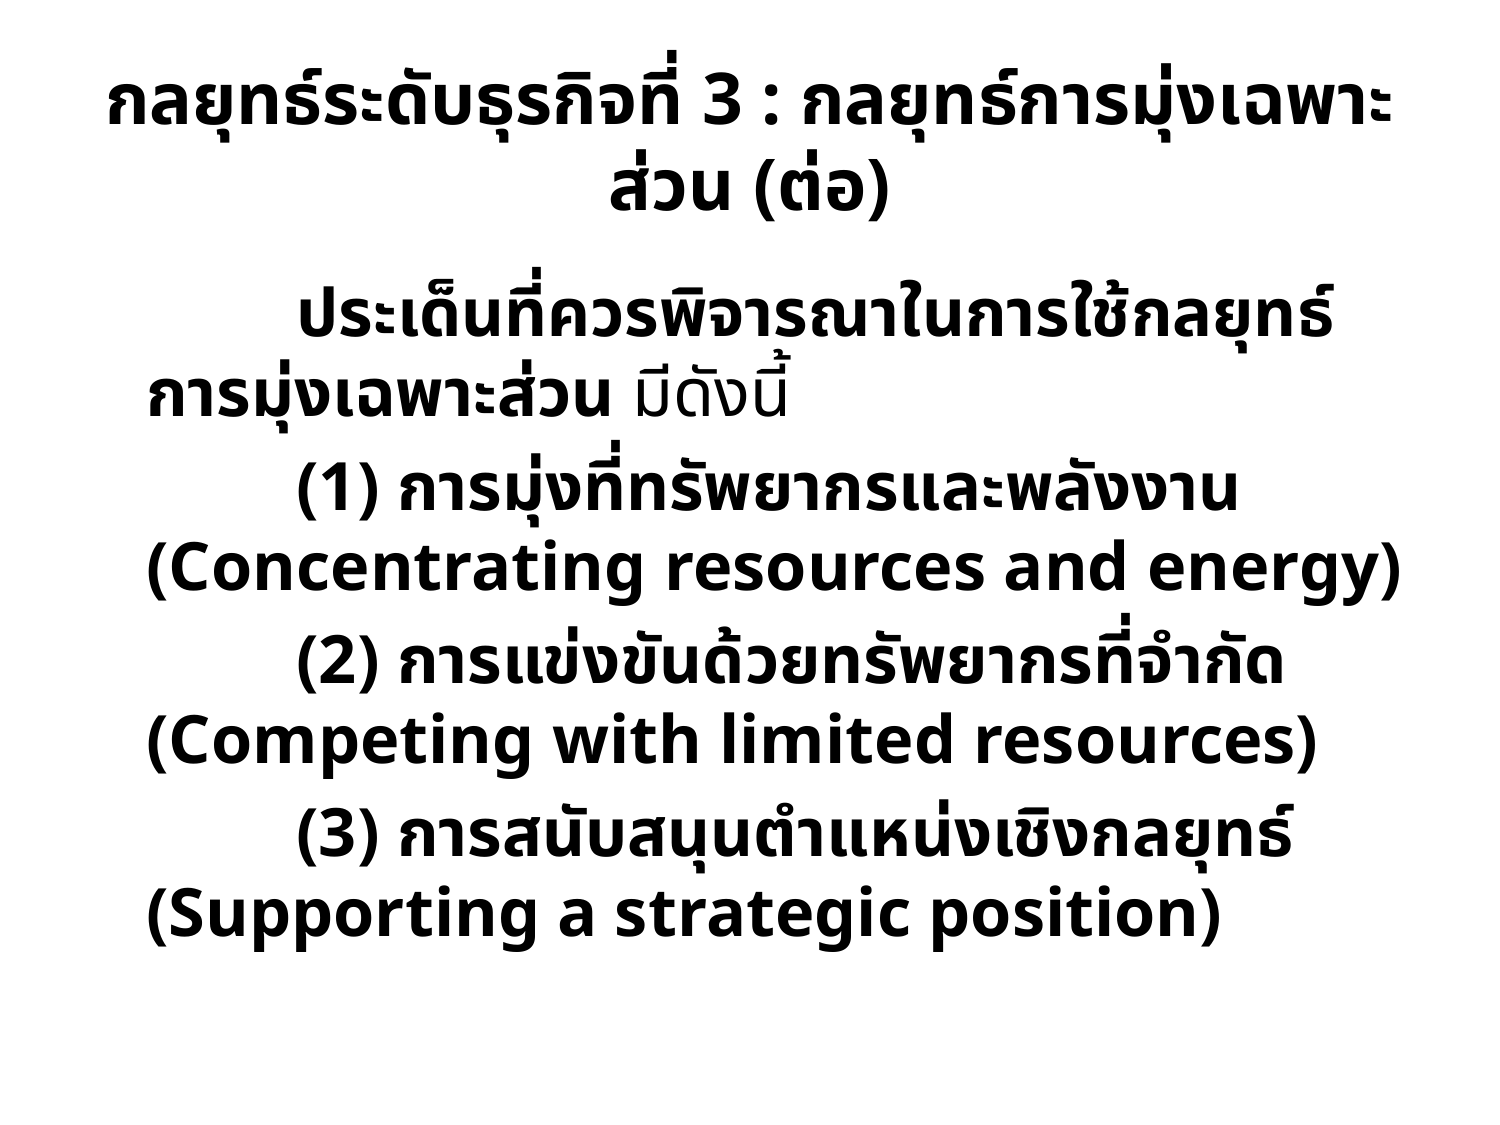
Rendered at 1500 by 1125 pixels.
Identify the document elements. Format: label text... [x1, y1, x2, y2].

title กลยุทธ์ระดับธุรกิจที่ 3 : กลยุทธ์การมุ่งเฉพาะส่วน (ต่อ) [75, 45, 1425, 233]
list ประเด็นที่ควรพิจารณาในการใช้กลยุทธ์การมุ่งเฉพาะส่วน มีดังนี้ (1) การมุ่งที่ทรัพยากรและพลังงาน (Concentrating resources and energy) (2) การแข่งขันด้วยทรัพยากรที่จำกัด (Competing with limited resources) (3) การสนับสนุนตำแหน่งเชิงกลยุทธ์ (Supporting a strategic position) [75, 262, 1425, 1005]
